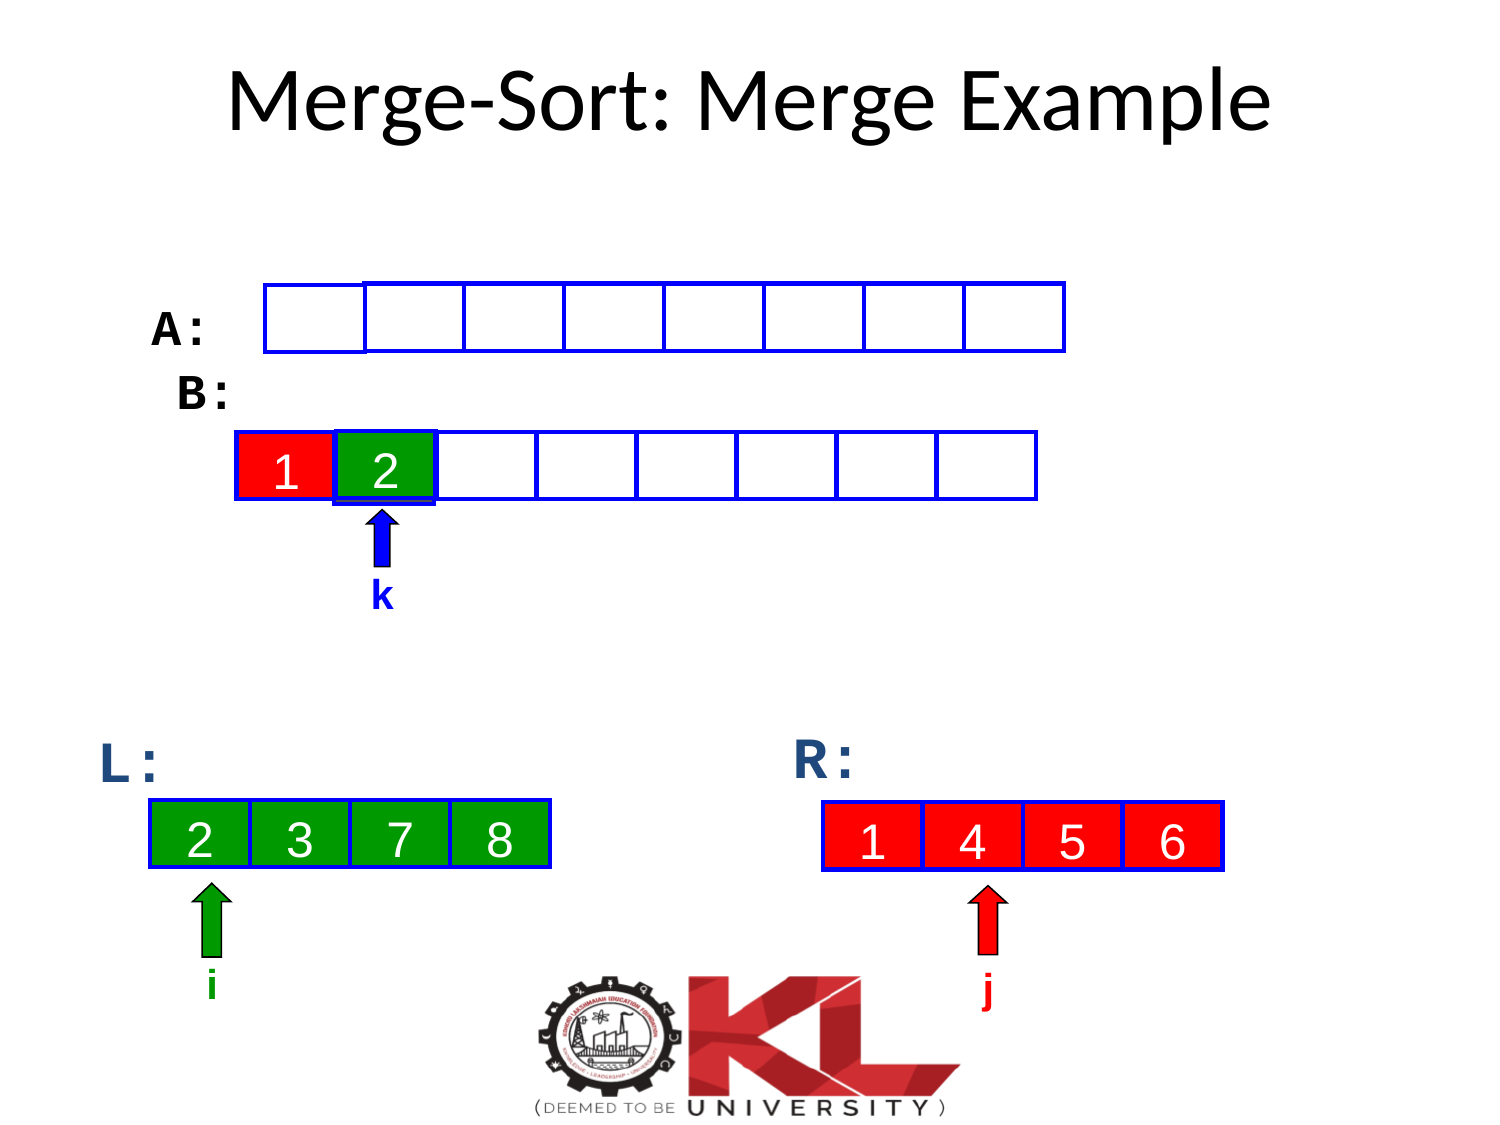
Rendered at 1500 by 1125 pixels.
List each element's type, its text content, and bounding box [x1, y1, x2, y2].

text_box B: [161, 352, 266, 428]
text_box [192, 883, 231, 957]
picture [522, 962, 963, 1122]
text_box 6 [1122, 802, 1223, 870]
text_box L: [96, 716, 167, 802]
text_box 4 [922, 802, 1022, 870]
text_box 1 [236, 431, 335, 500]
text_box 14 [936, 431, 1037, 500]
text_box 30 [636, 431, 736, 500]
text_box 1 [822, 802, 922, 870]
text_box R: [792, 712, 863, 798]
text_box 15 [436, 431, 536, 500]
text_box i [176, 951, 249, 1016]
title Merge-Sort: Merge Example [112, 0, 1388, 188]
text_box 28 [536, 431, 636, 500]
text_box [265, 283, 1065, 357]
text_box [968, 885, 1008, 955]
text_box [333, 432, 434, 504]
text_box 6 [736, 431, 836, 500]
text_box 10 [836, 431, 936, 500]
text_box A: [136, 287, 241, 363]
text_box 7 [350, 799, 450, 868]
text_box j [932, 954, 1045, 1020]
text_box 3 [249, 799, 350, 868]
text_box [366, 509, 398, 567]
text_box k [321, 560, 444, 626]
text_box 2 [150, 799, 249, 868]
text_box 8 [450, 799, 550, 868]
text_box 5 [1022, 802, 1122, 870]
text_box 2 [335, 430, 436, 499]
